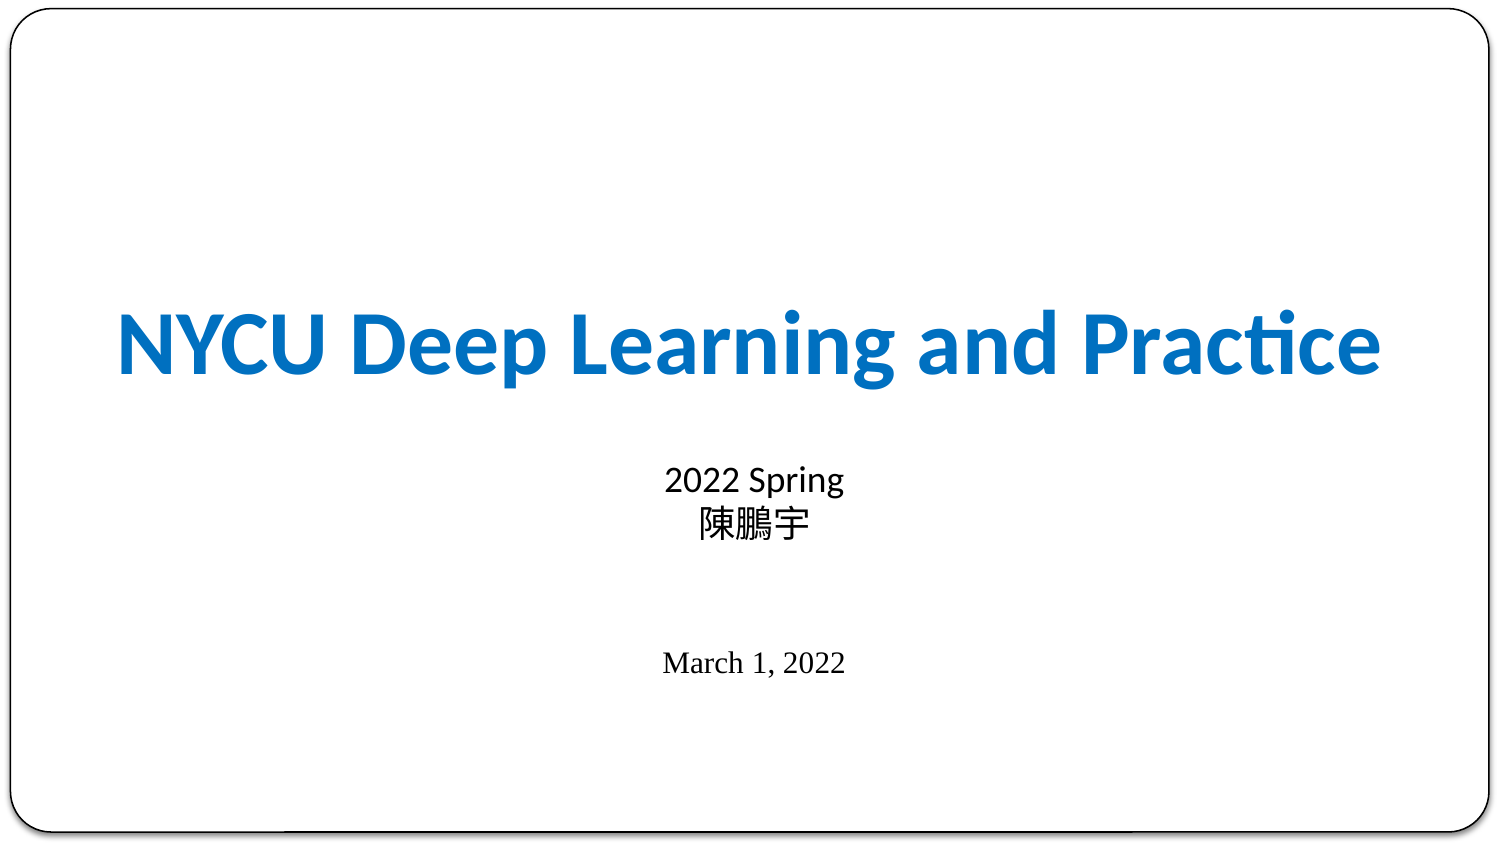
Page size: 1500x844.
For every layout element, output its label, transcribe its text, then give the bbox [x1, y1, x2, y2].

text_box 2022 Spring 陳鵬宇 [329, 449, 1179, 556]
text_box March 1, 2022 [568, 636, 941, 726]
text_box NYCU Deep Learning and Practice [0, 222, 1500, 404]
